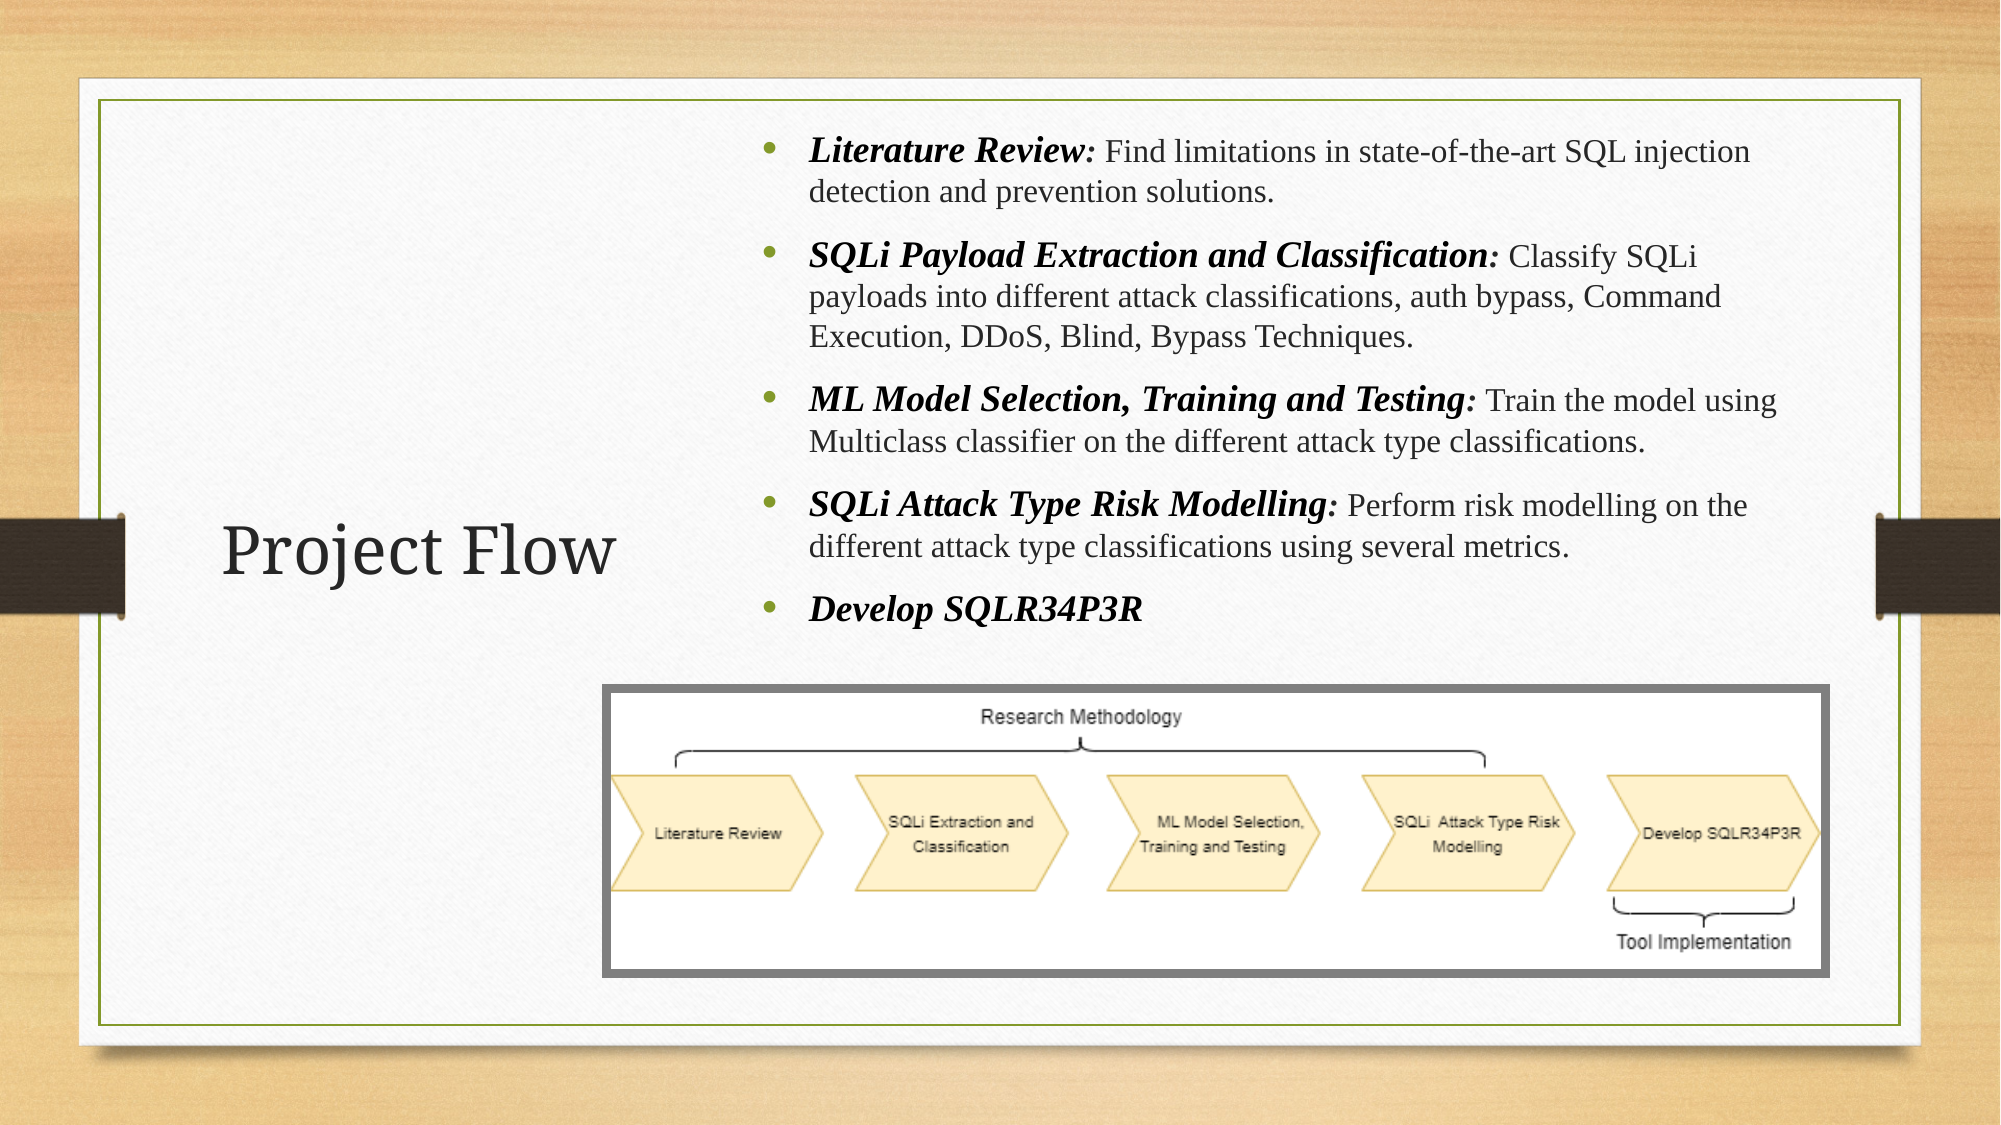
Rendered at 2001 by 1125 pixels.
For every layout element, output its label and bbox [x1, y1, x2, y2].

picture [610, 693, 1821, 969]
text_box [0, 0, 2000, 1125]
